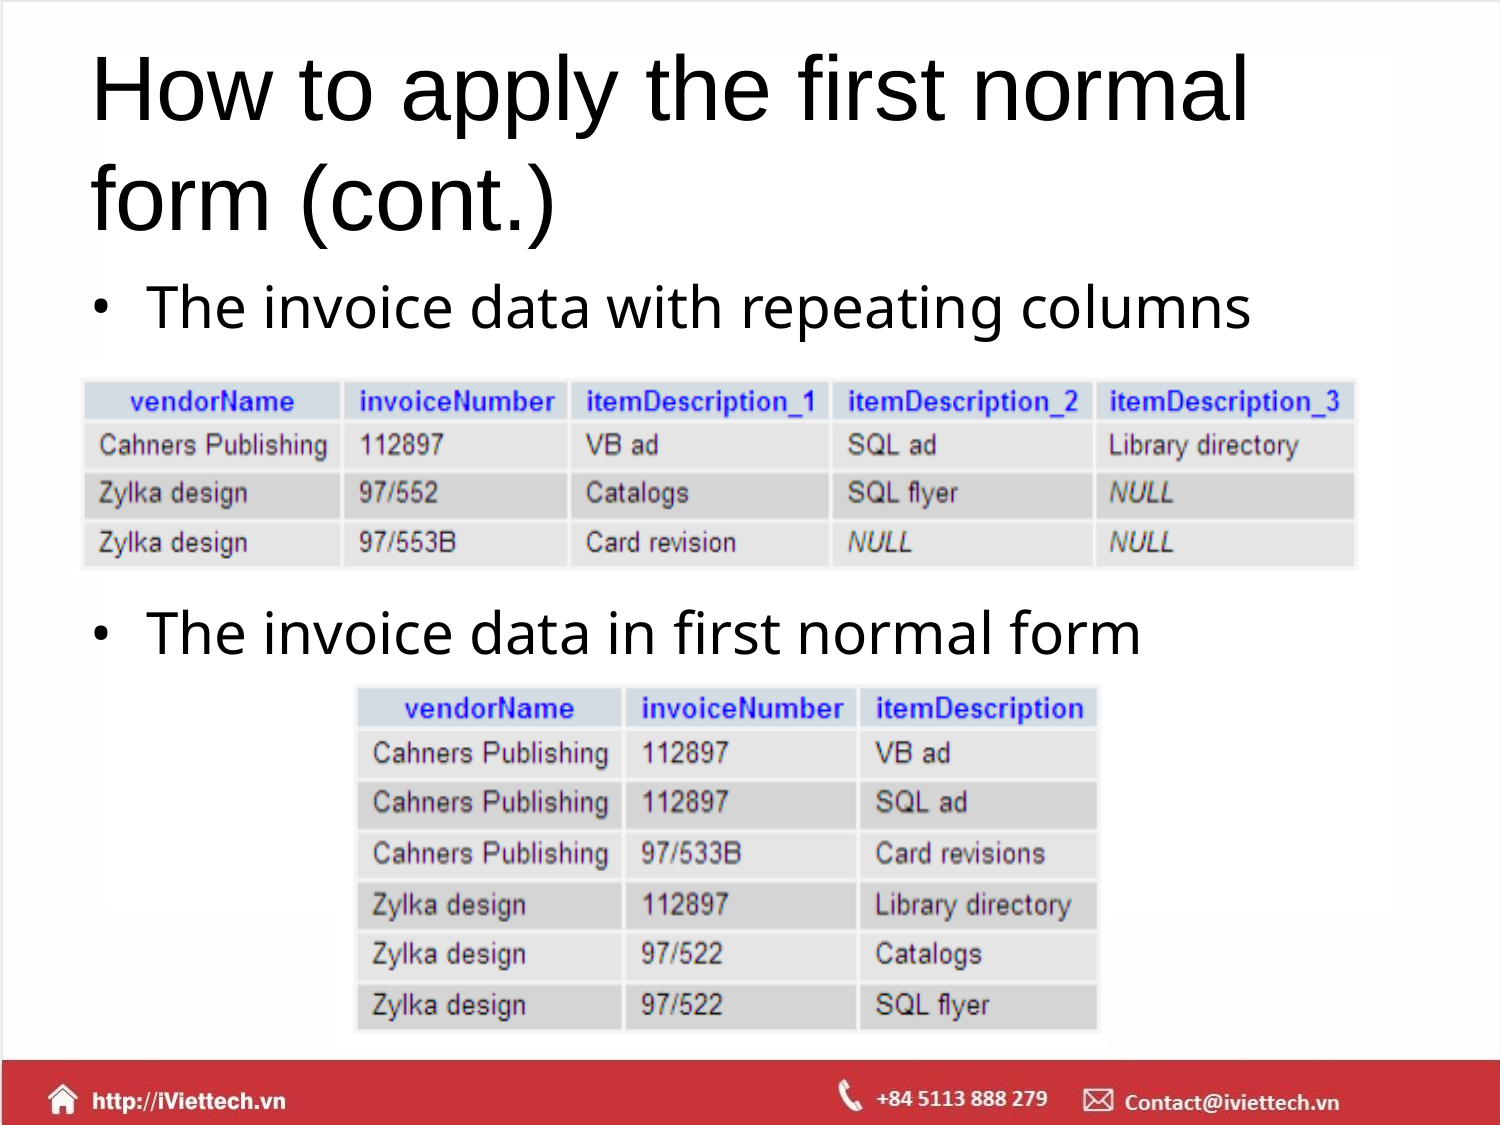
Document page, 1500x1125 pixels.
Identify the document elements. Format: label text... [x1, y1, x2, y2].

list The invoice data with repeating columns The invoice data in first normal form [75, 262, 1425, 1005]
title How to apply the first normal form (cont.) [75, 45, 1425, 233]
picture [0, 0, 1500, 1125]
